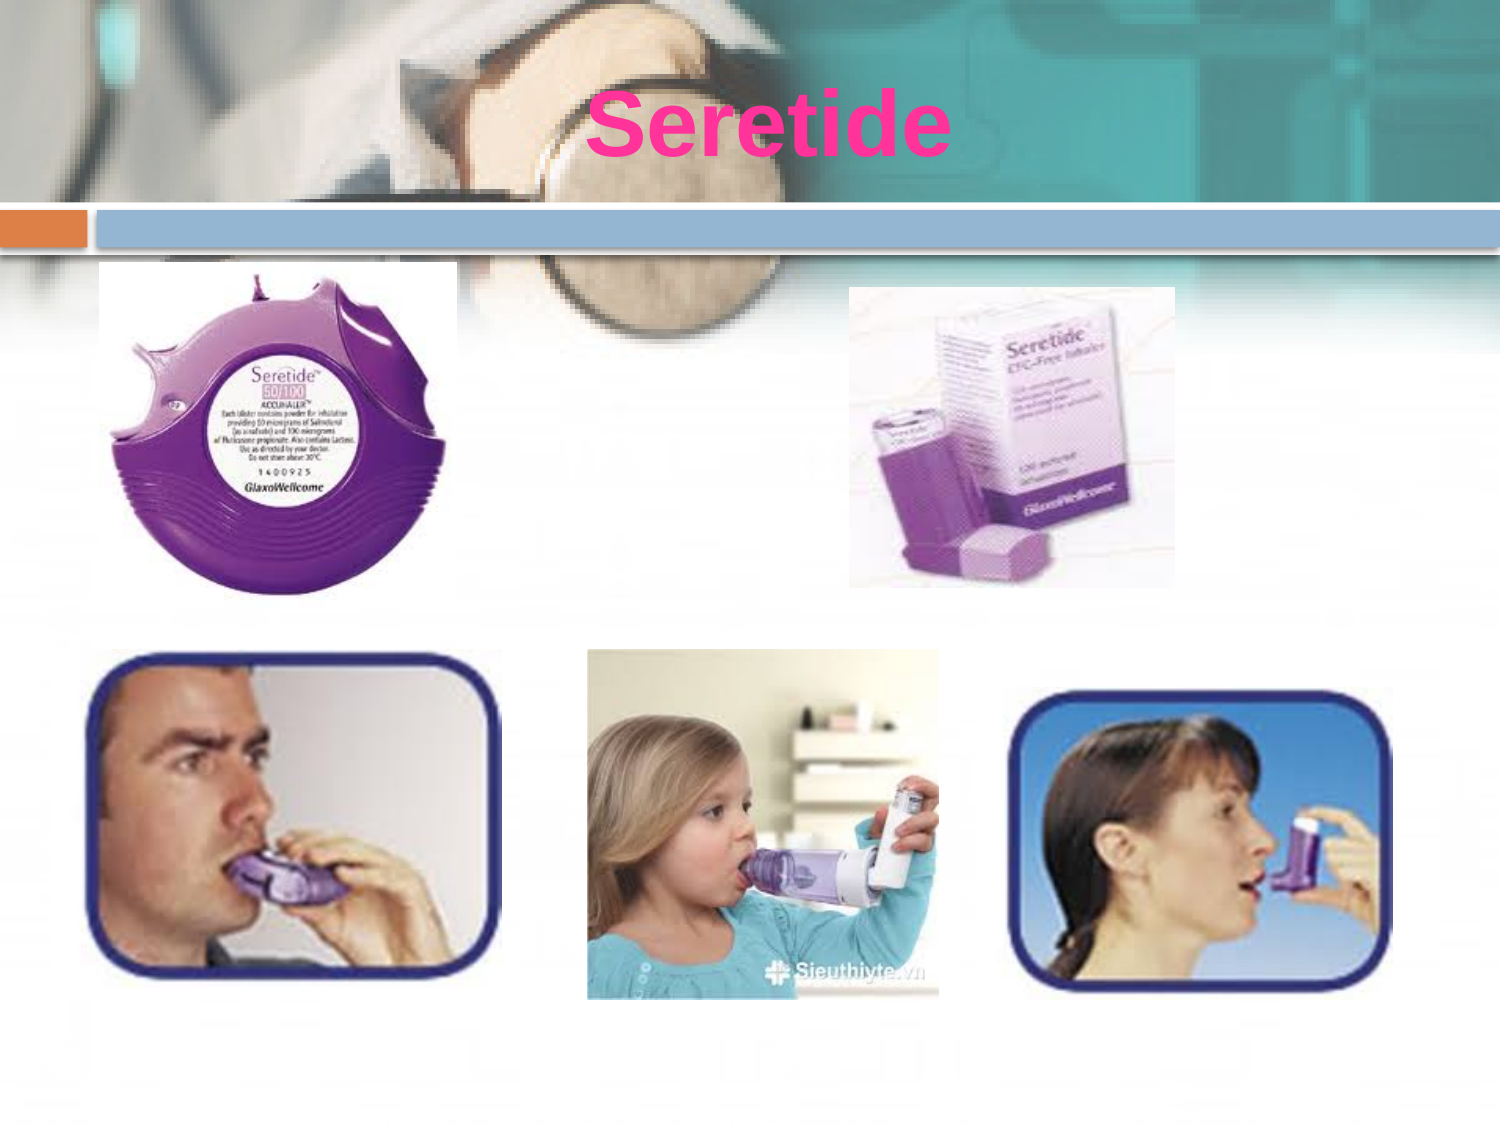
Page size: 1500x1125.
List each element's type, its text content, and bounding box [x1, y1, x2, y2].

picture [849, 287, 1176, 588]
picture [49, 649, 502, 988]
picture [974, 687, 1394, 1001]
picture [99, 262, 457, 609]
picture [587, 649, 940, 1001]
title Seretide [100, 37, 1438, 200]
